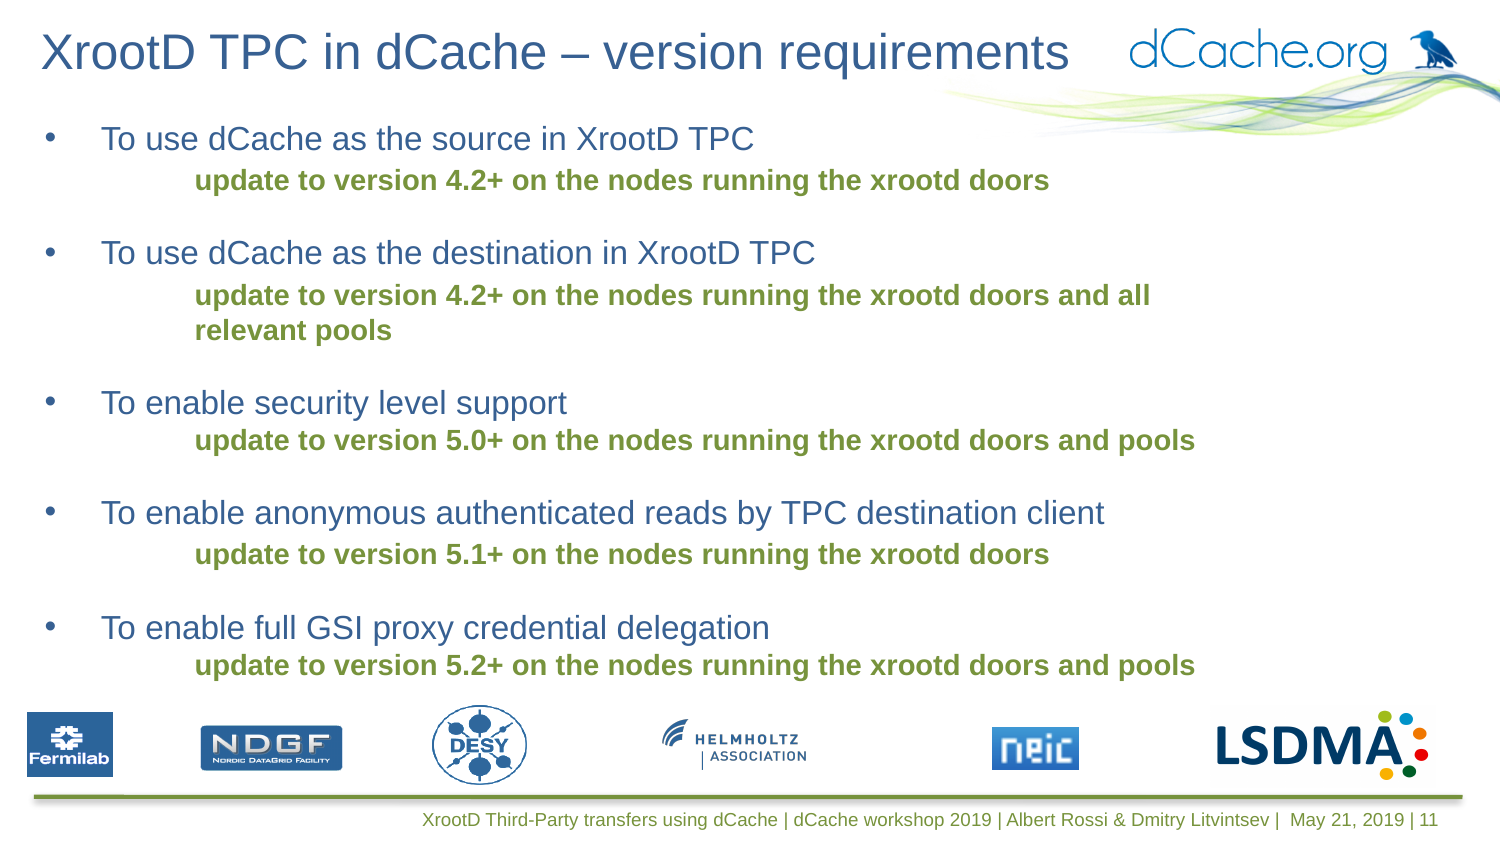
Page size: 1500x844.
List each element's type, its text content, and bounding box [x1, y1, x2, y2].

picture [992, 727, 1079, 770]
text_box XrootD TPC in dCache – version requirements [0, 12, 1181, 88]
picture [655, 714, 813, 775]
picture [432, 705, 527, 785]
picture [27, 712, 113, 777]
picture [1210, 705, 1436, 788]
text_box To use dCache as the source in XrootD TPC update to version 4.2+ on the nodes running the xrootd doors To use dCache as the destination in XrootD TPC update to version 4.2+ on the nodes running the xrootd doors and all relevant pools To enable security level support update to version 5.0+ on the nodes running the xrootd doors and pools To enable anonymous authenticated reads by TPC destination client update to version 5.1+ on the nodes running the xrootd doors To enable full GSI proxy credential delegation update to version 5.2+ on the nodes running the xrootd doors and pools [29, 109, 1251, 689]
picture [891, 18, 1500, 144]
picture [190, 712, 359, 785]
